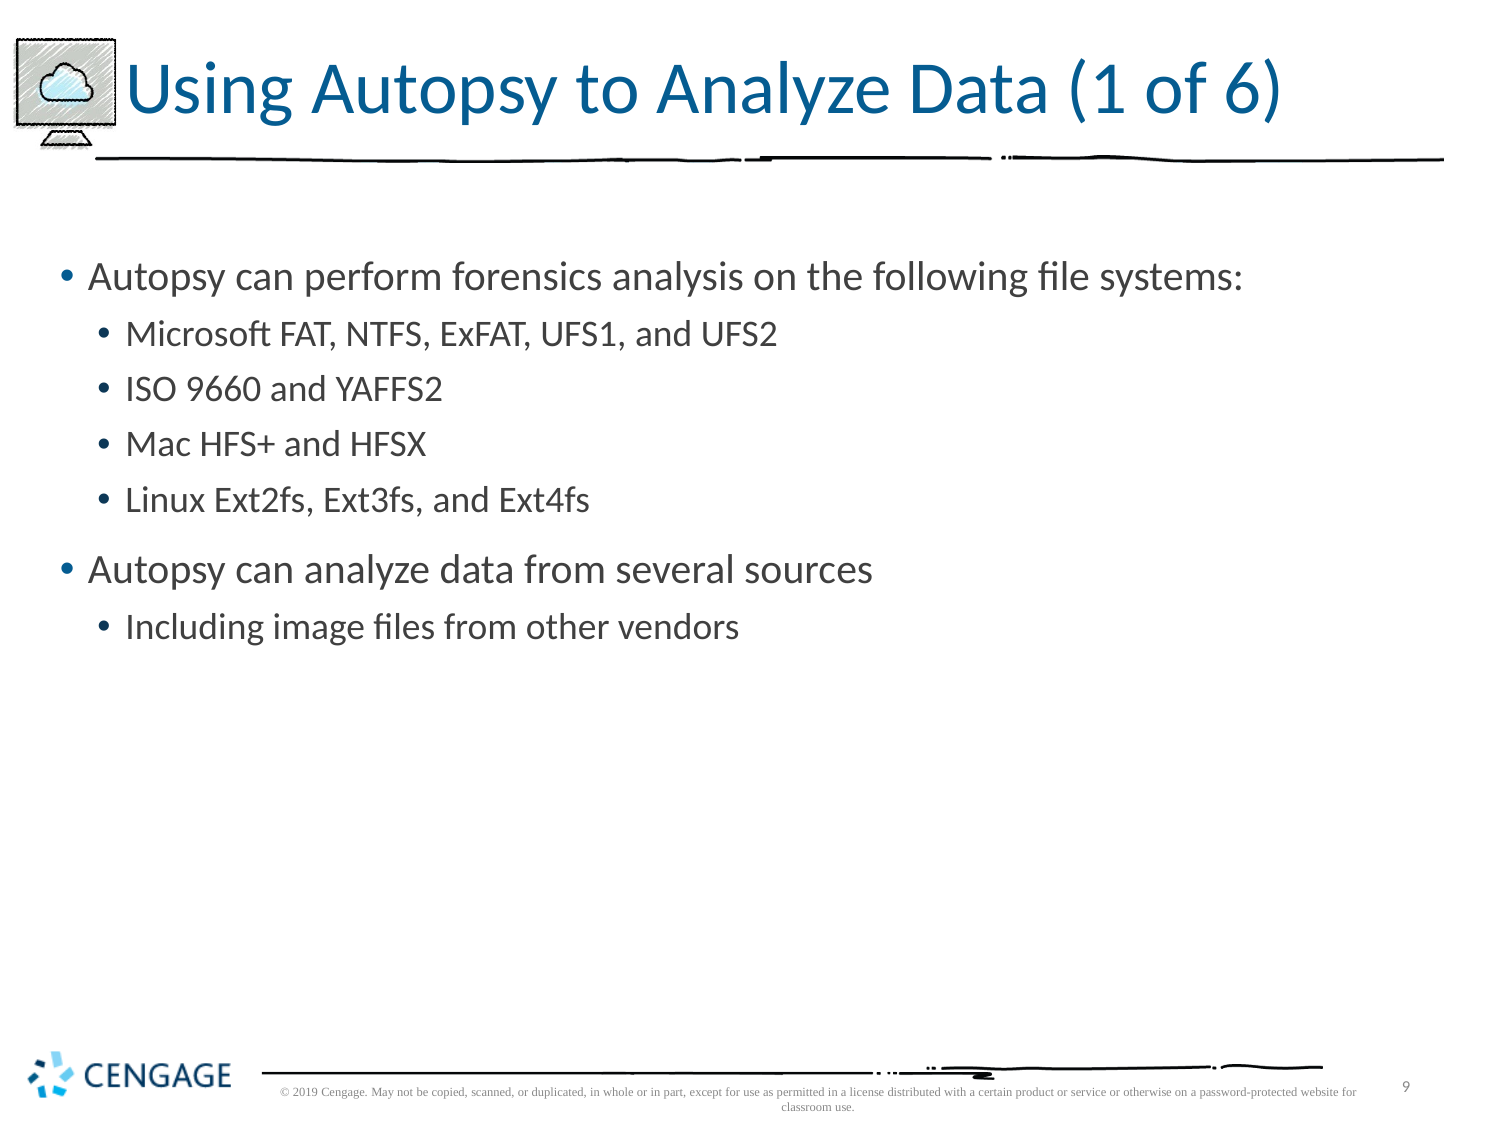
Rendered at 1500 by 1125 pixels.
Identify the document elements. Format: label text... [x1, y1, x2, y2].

picture [261, 1064, 1323, 1079]
picture [7, 1037, 244, 1111]
footer © 2019 Cengage. May not be copied, scanned, or duplicated, in whole or in part, except for use as permitted in a license distributed with a certain product or service or otherwise on a password-protected website for classroom use. [261, 1079, 1375, 1120]
title Using Autopsy to Analyze Data (1 of 6) [125, 0, 1442, 185]
picture [12, 36, 117, 151]
list Autopsy can perform forensics analysis on the following file systems: Microsoft FAT, NTFS, ExFAT, UFS1, and UFS2 ISO 9660 and YAFFS2 Mac HFS+ and HFSX Linux Ext2fs, Ext3fs, and Ext4fs Autopsy can analyze data from several sources Including image files from other vendors [59, 252, 1441, 891]
picture [95, 155, 125, 163]
